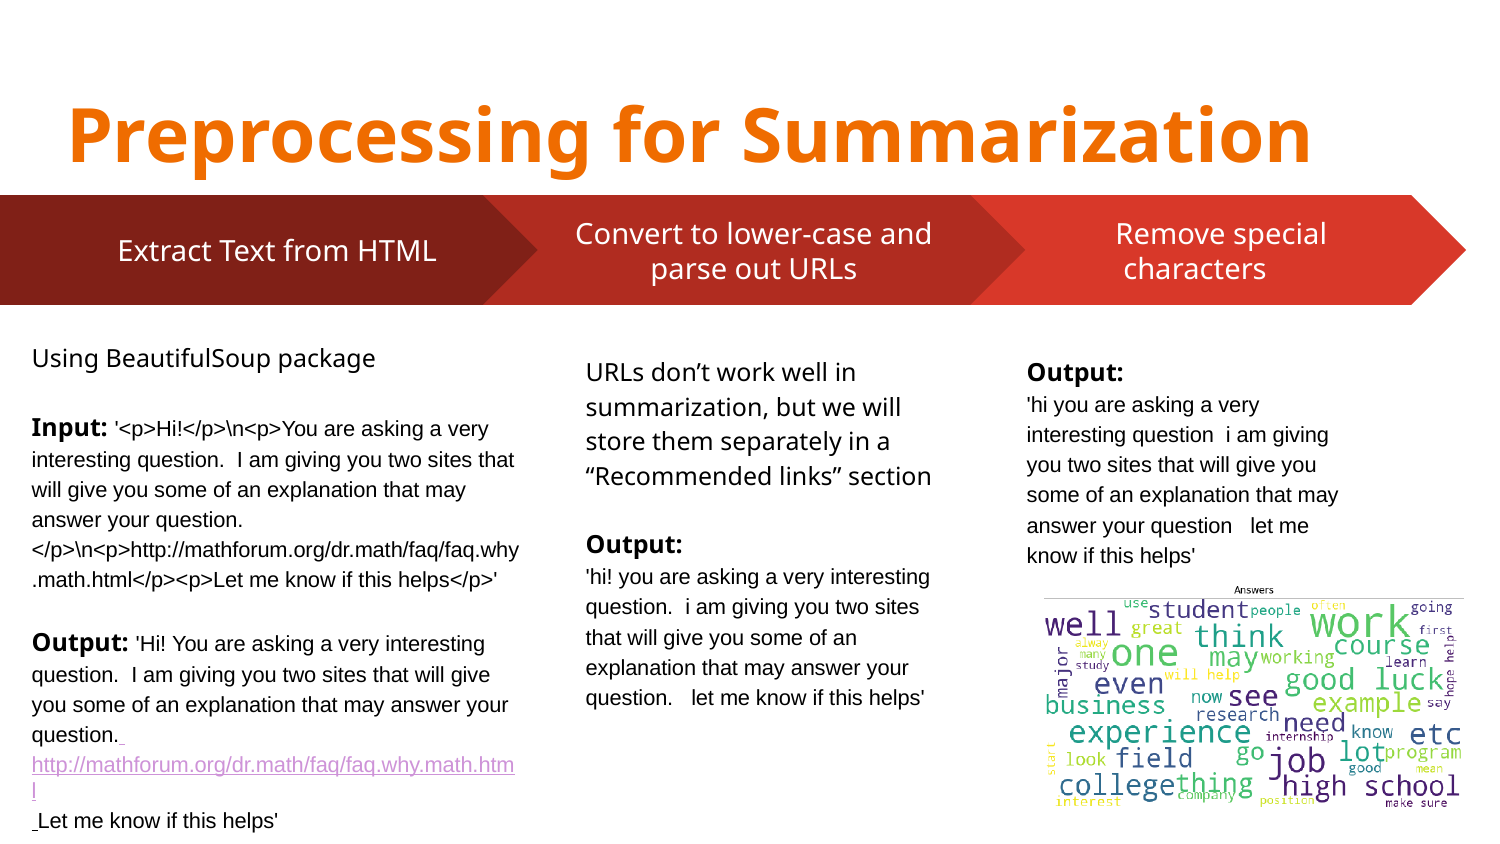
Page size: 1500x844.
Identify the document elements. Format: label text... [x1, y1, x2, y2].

picture [1022, 581, 1475, 825]
title Preprocessing for Summarization [51, 72, 1449, 189]
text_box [0, 194, 481, 755]
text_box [482, 194, 1026, 767]
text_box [1026, 194, 1467, 580]
